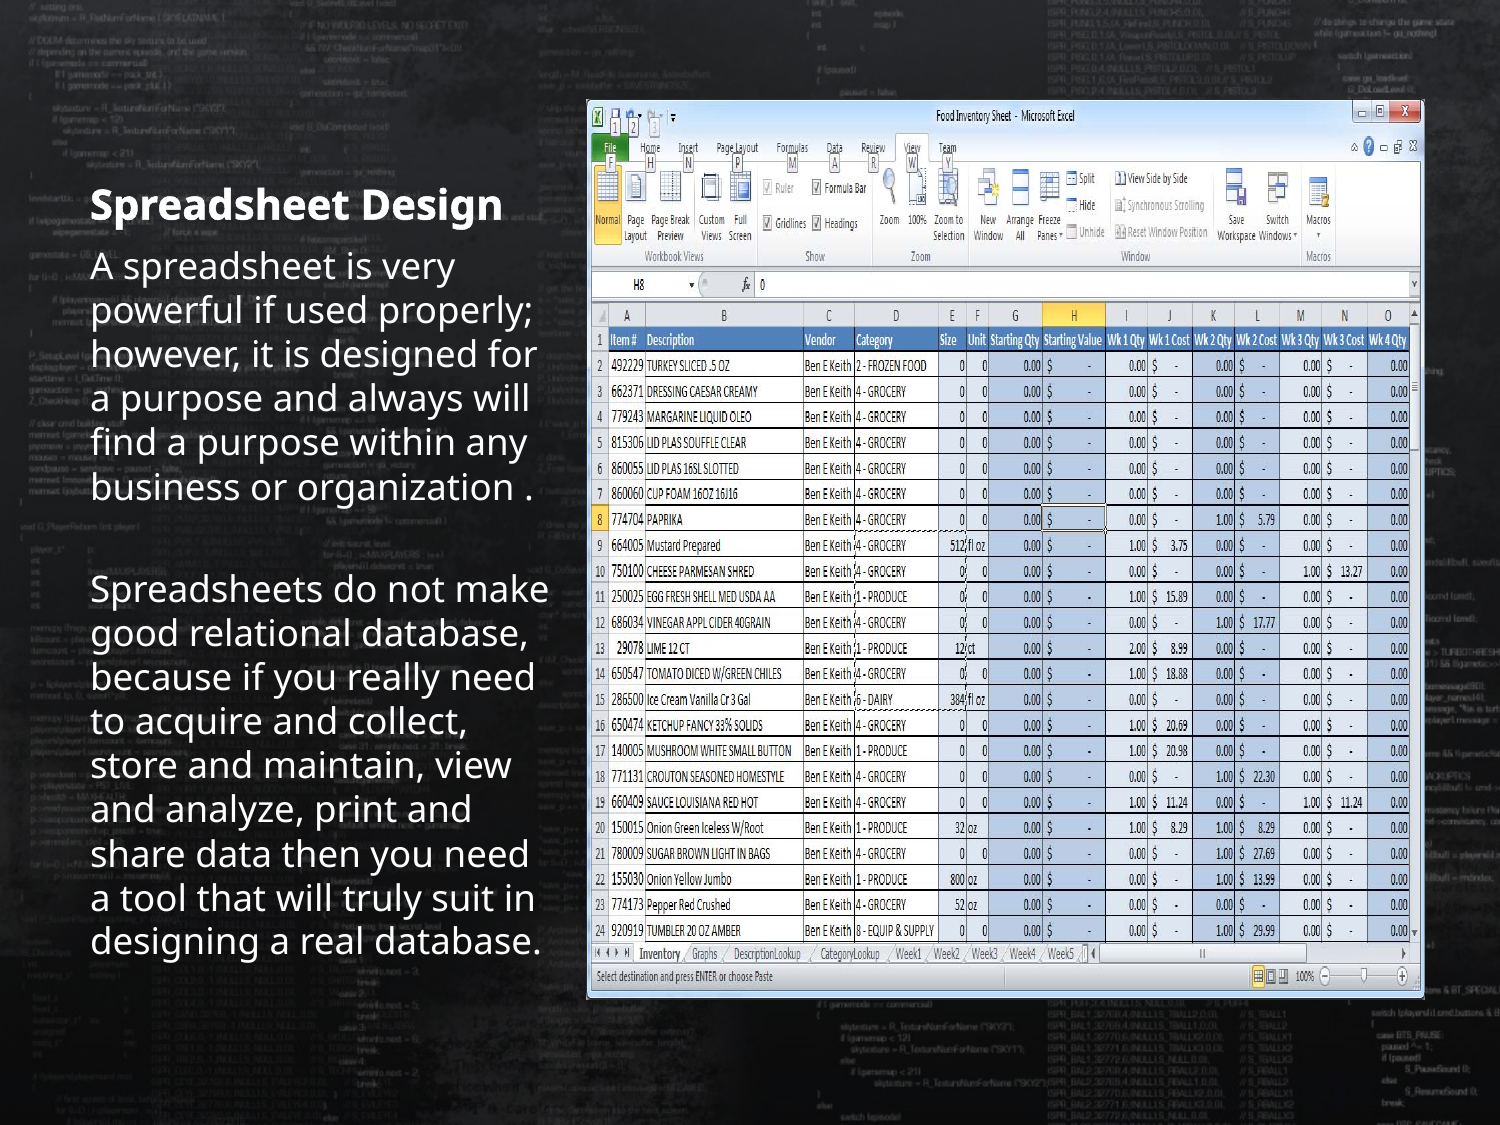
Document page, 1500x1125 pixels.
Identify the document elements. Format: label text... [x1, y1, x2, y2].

title Spreadsheet Design [75, 44, 569, 235]
picture [0, 0, 1500, 1125]
list A spreadsheet is very powerful if used properly; however, it is designed for a purpose and always will find a purpose within any business or organization . Spreadsheets do not make good relational database, because if you really need to acquire and collect, store and maintain, view and analyze, print and share data then you need a tool that will truly suit in designing a real database. [75, 235, 569, 1005]
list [586, 99, 1426, 1001]
